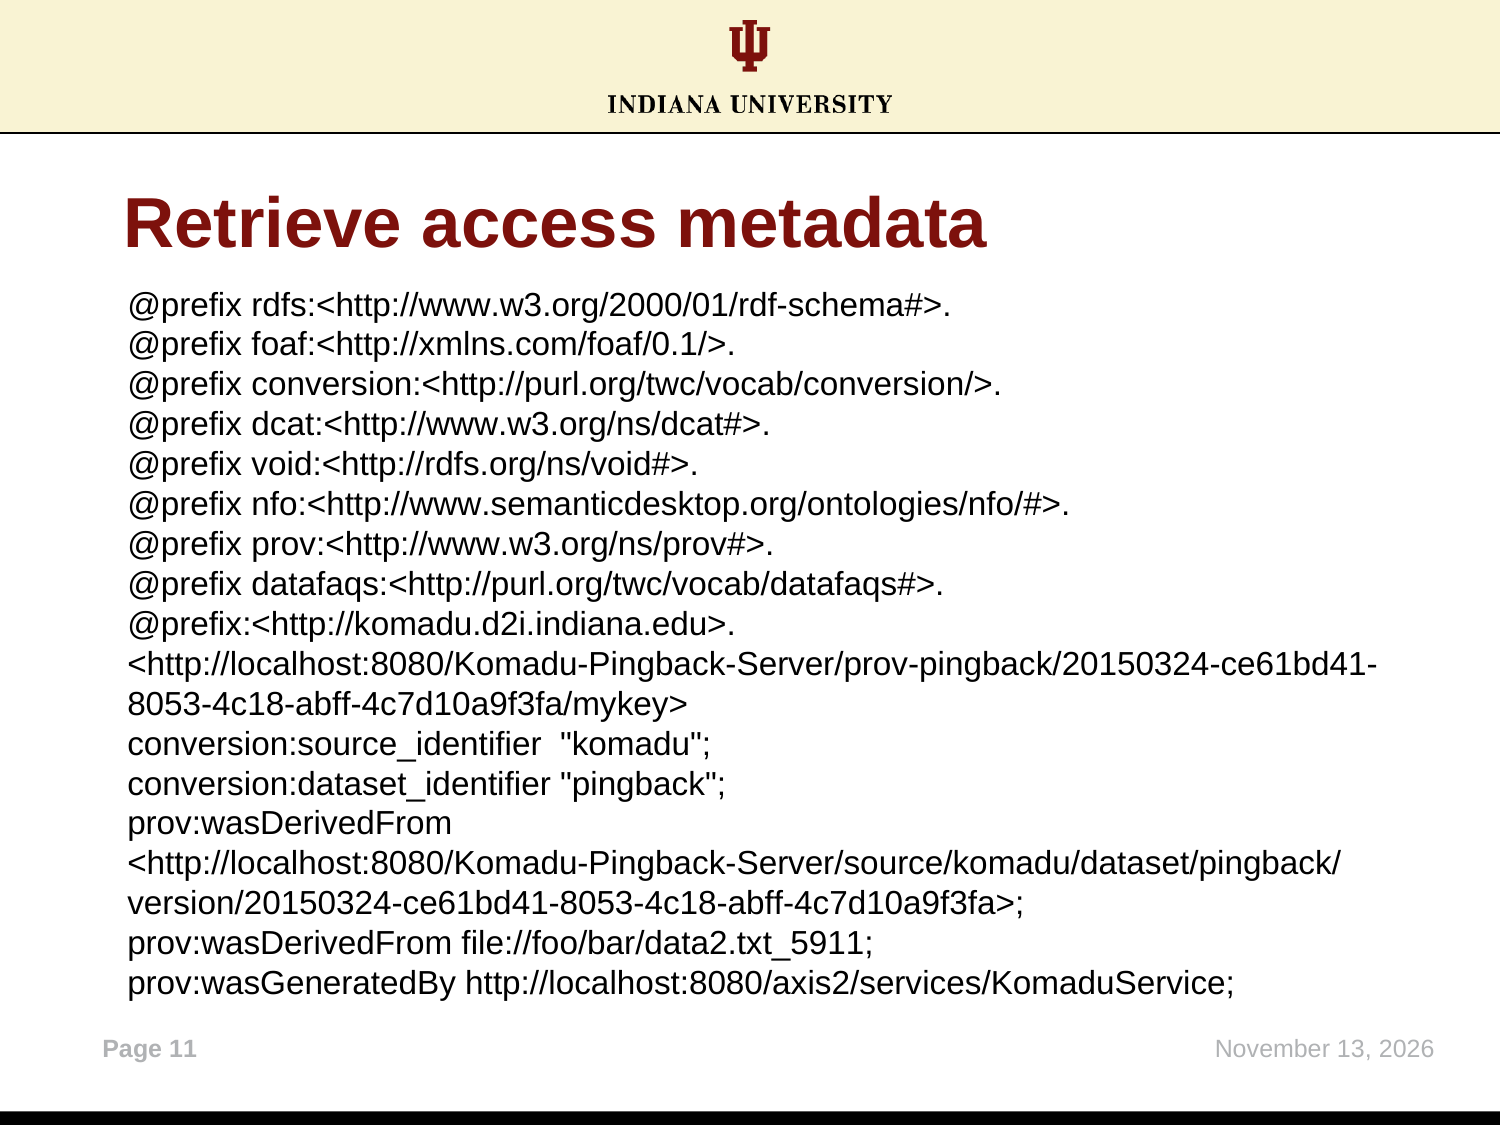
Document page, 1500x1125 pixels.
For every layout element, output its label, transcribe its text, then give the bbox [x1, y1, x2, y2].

title Retrieve access metadata [108, 124, 1275, 313]
picture [608, 20, 892, 113]
text_box @prefix rdfs:<http://www.w3.org/2000/01/rdf-schema#>. @prefix foaf:<http://xmlns.com/foaf/0.1/>. @prefix conversion:<http://purl.org/twc/vocab/conversion/>. @prefix dcat:<http://www.w3.org/ns/dcat#>. @prefix void:<http://rdfs.org/ns/void#>. @prefix nfo:<http://www.semanticdesktop.org/ontologies/nfo/#>. @prefix prov:<http://www.w3.org/ns/prov#>. @prefix datafaqs:<http://purl.org/twc/vocab/datafaqs#>. @prefix:<http://komadu.d2i.indiana.edu>. <http://localhost:8080/Komadu-Pingback-Server/prov-pingback/20150324-ce61bd41-8053-4c18-abff-4c7d10a9f3fa/mykey> conversion:source_identifier "komadu"; conversion:dataset_identifier "pingback"; prov:wasDerivedFrom <http://localhost:8080/Komadu-Pingback-Server/source/komadu/dataset/pingback/version/20150324-ce61bd41-8053-4c18-abff-4c7d10a9f3fa>; prov:wasDerivedFrom file://foo/bar/data2.txt_5911; prov:wasGeneratedBy http://localhost:8080/axis2/services/KomaduService; [112, 274, 1400, 1009]
text_box Page 11 [87, 1024, 325, 1075]
text_box November 13, 2026 [1200, 1024, 1463, 1075]
